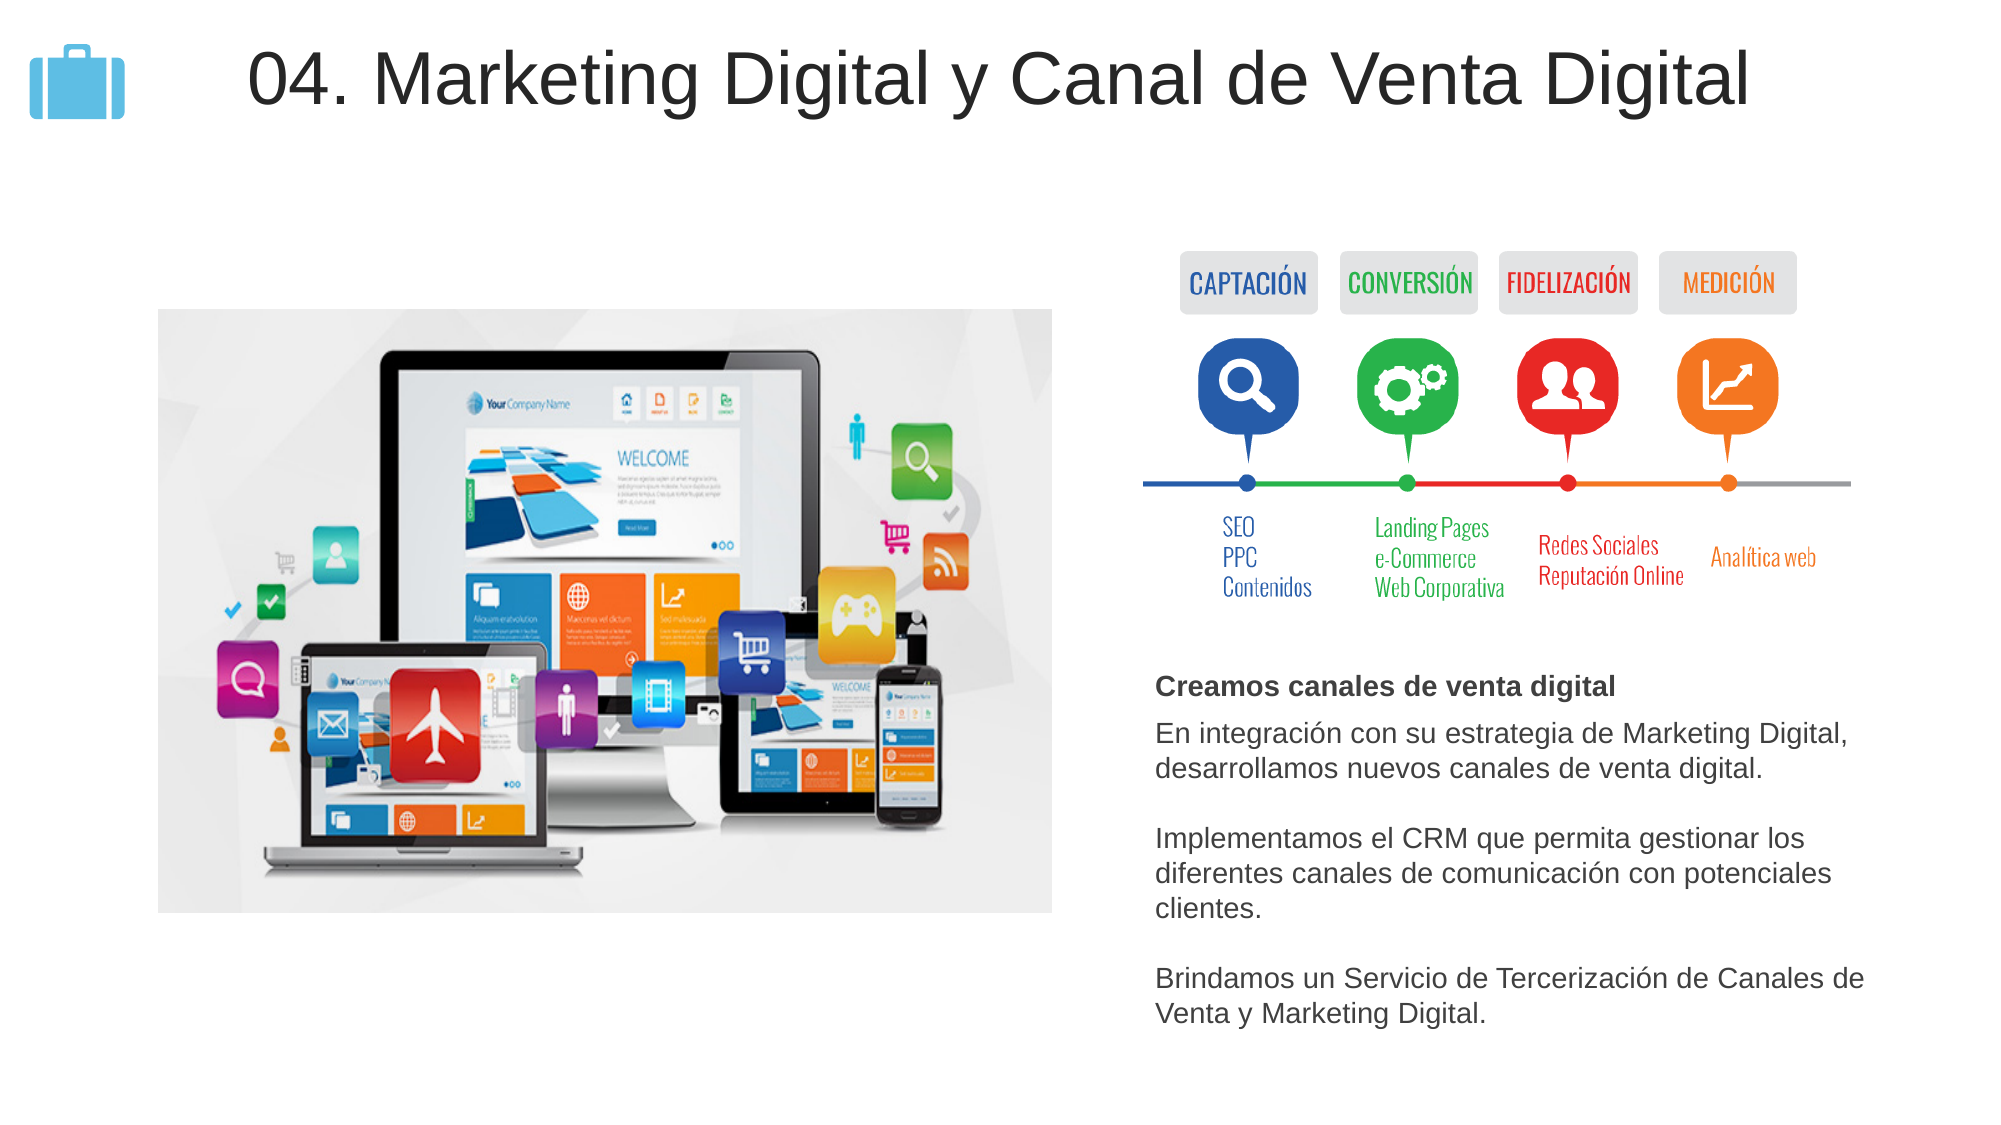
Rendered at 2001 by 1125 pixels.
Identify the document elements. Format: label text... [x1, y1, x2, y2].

text_box [46, 43, 108, 121]
text_box Creamos canales de venta digital [1140, 659, 1909, 710]
text_box [110, 56, 126, 121]
picture [158, 309, 1052, 913]
text_box [28, 56, 44, 121]
text_box En integración con su estrategia de Marketing Digital, desarrollamos nuevos canales de venta digital. Implementamos el CRM que permita gestionar los diferentes canales de comunicación con potenciales clientes. Brindamos un Servicio de Tercerización de Canales de Venta y Marketing Digital. [1140, 710, 1909, 1107]
picture [1143, 236, 1851, 612]
list 04. Marketing Digital y Canal de Venta Digital [50, 22, 1950, 142]
